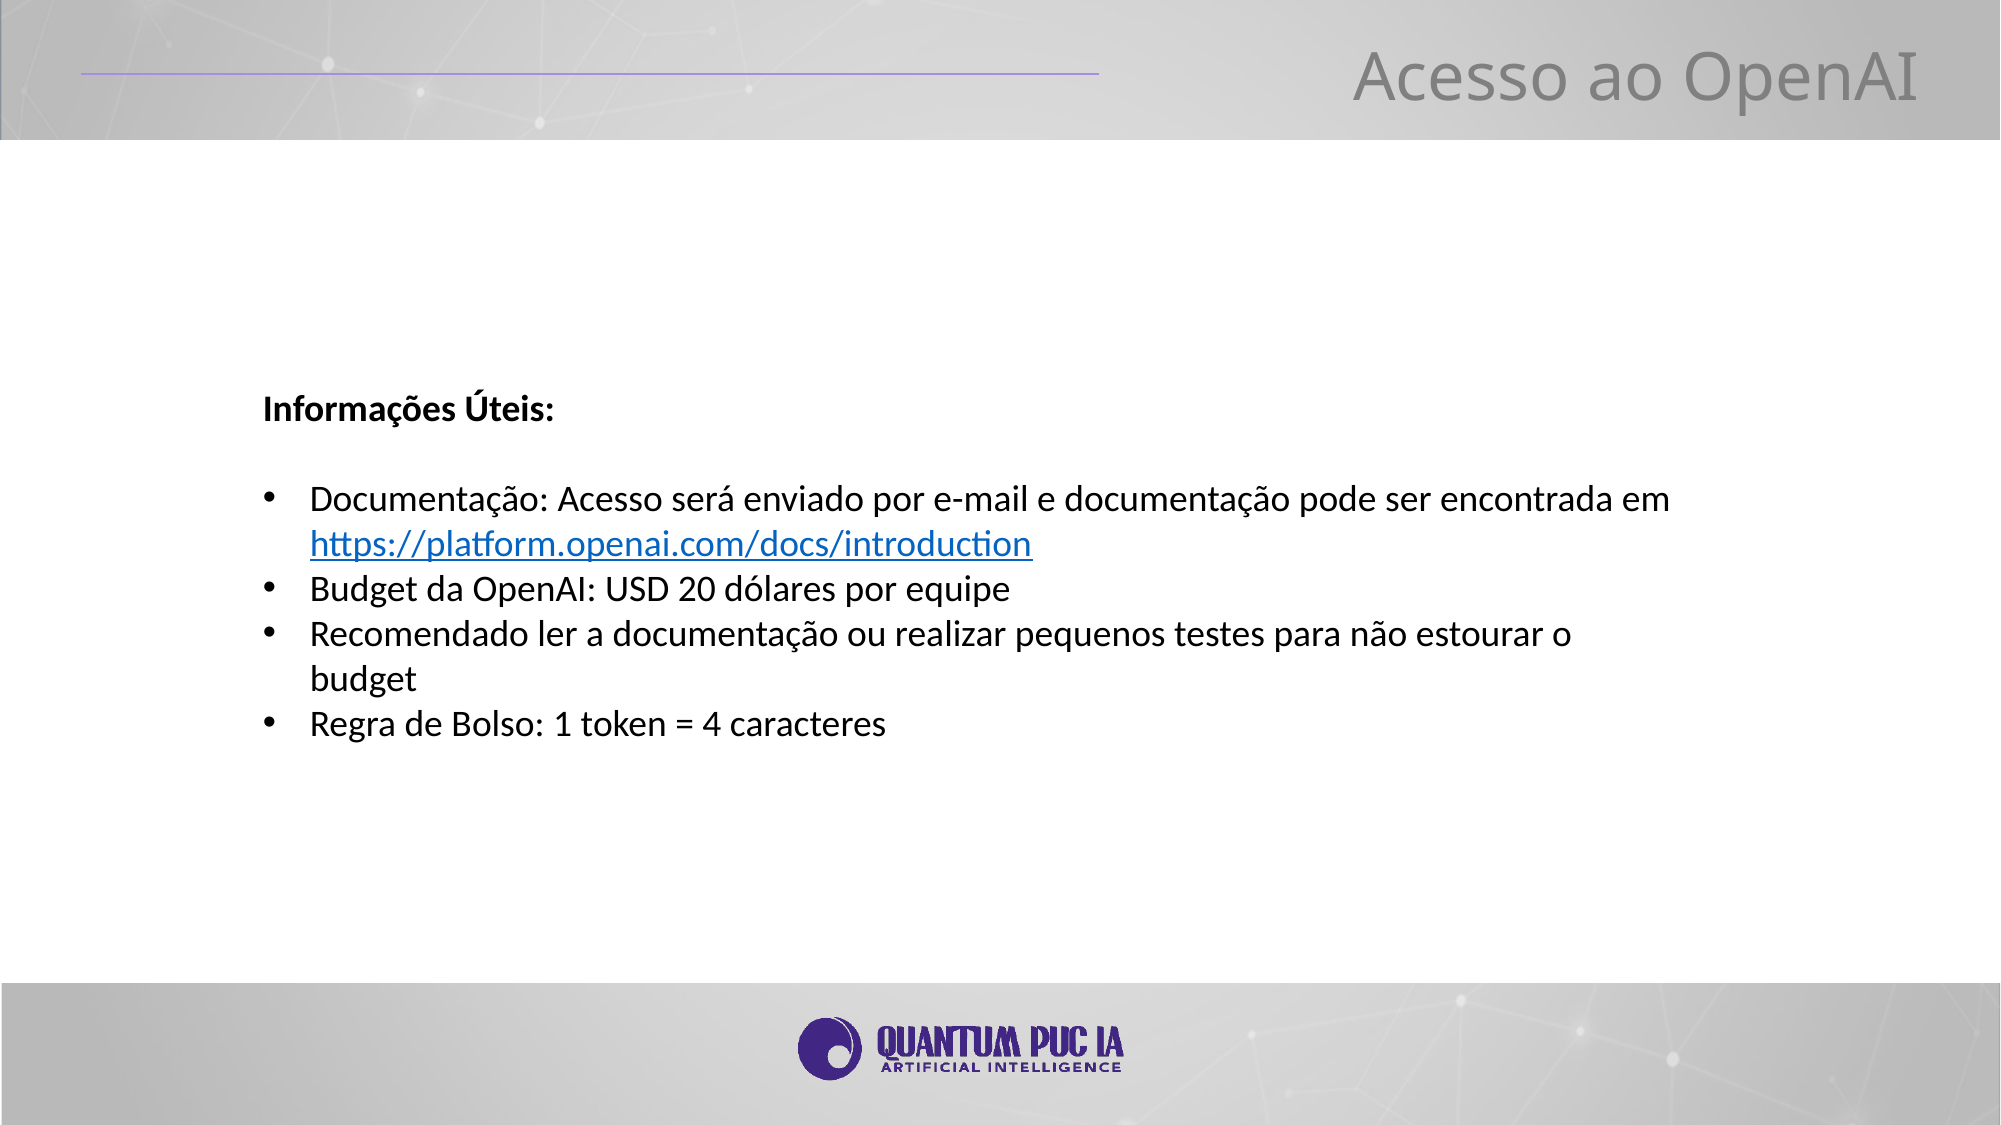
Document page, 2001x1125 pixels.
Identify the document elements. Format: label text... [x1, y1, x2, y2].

text_box Informações Úteis: Documentação: Acesso será enviado por e-mail e documentação pode ser encontrada em https://platform.openai.com/docs/introduction Budget da OpenAI: USD 20 dólares por equipe Recomendado ler a documentação ou realizar pequenos testes para não estourar o budget Regra de Bolso: 1 token = 4 caracteres [248, 376, 1700, 752]
text_box Acesso ao OpenAI [1185, 52, 1936, 121]
picture [3, 983, 2001, 1125]
picture [0, 0, 2000, 140]
